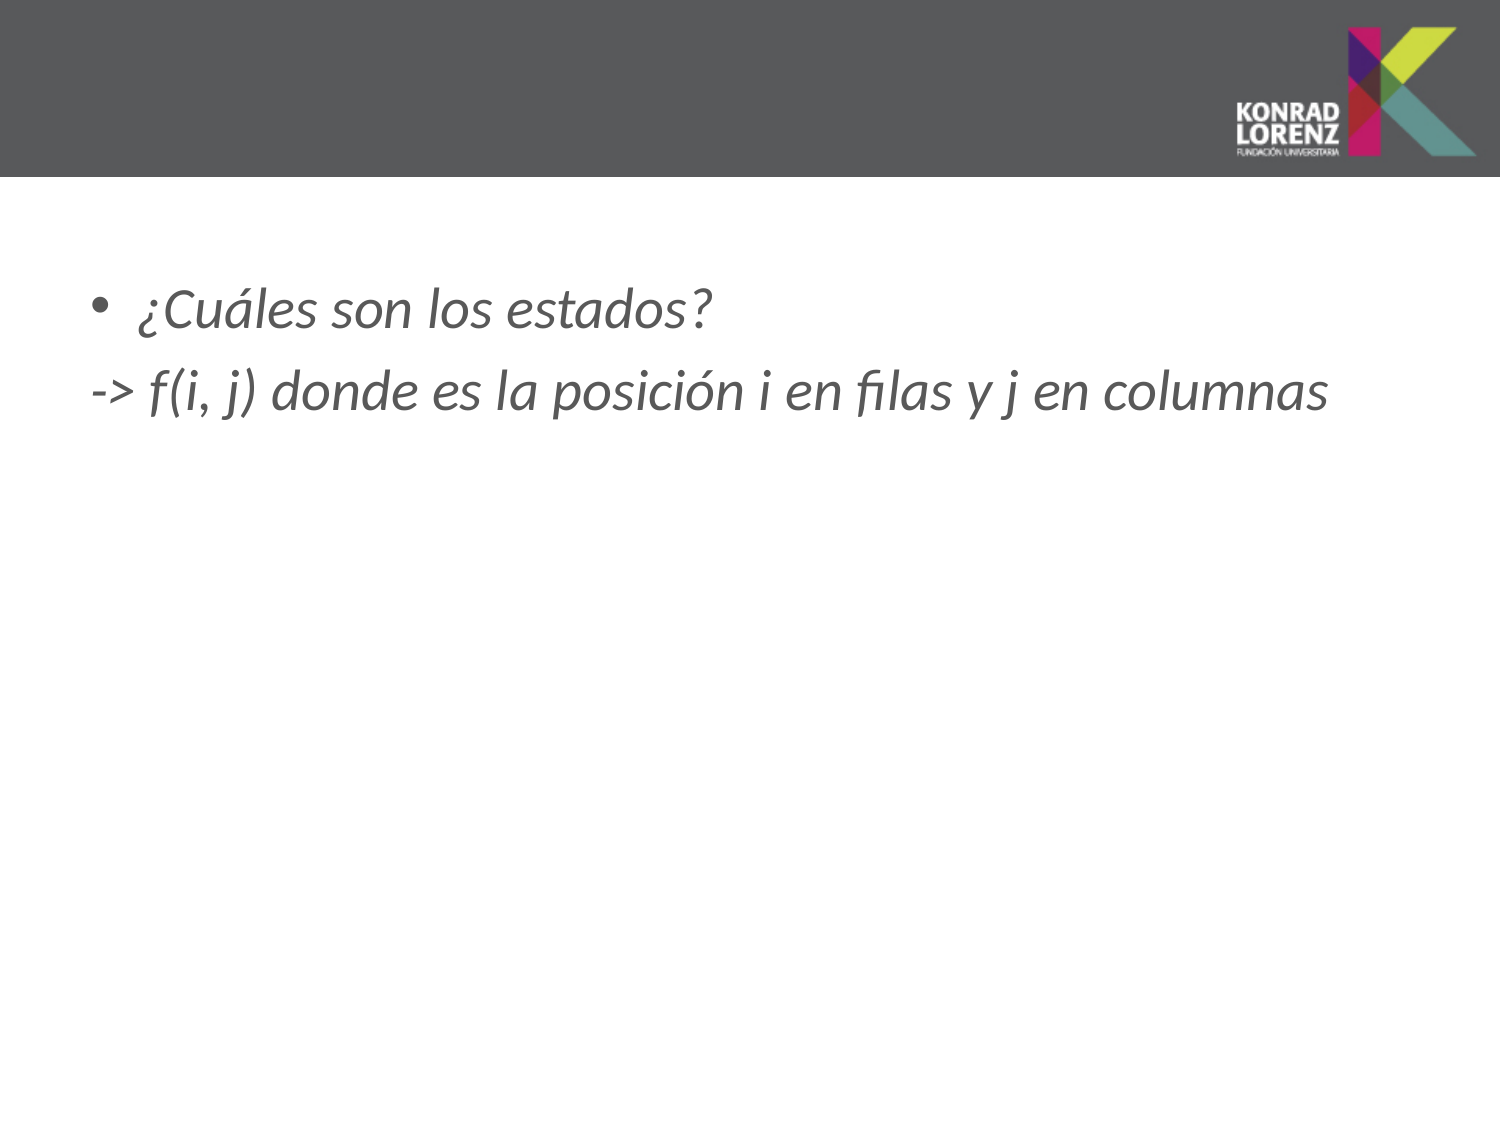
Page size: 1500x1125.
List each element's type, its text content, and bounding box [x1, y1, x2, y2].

list ¿Cuáles son los estados? -> f(i, j) donde es la posición i en filas y j en columnas [75, 262, 1425, 1005]
picture [0, 0, 1500, 177]
